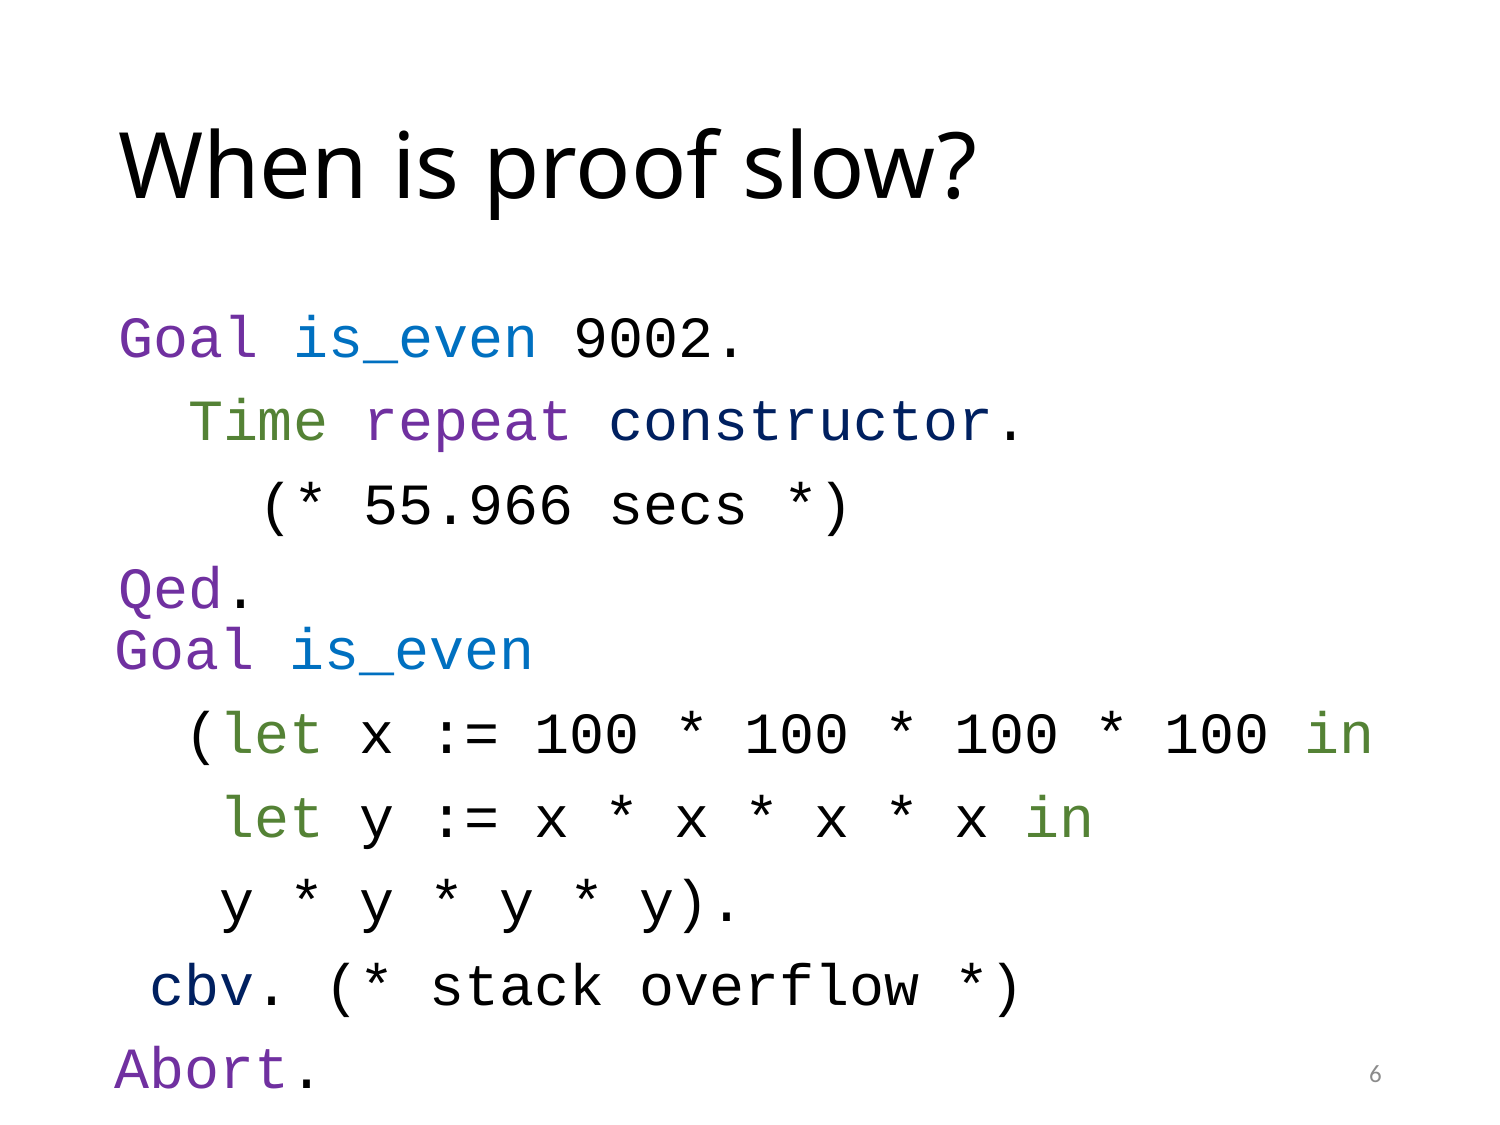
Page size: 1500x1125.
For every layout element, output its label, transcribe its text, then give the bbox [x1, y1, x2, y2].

title When is proof slow? [103, 59, 1397, 278]
list Goal is_even 9002. Time repeat constructor. (* 55.966 secs *) Qed. [103, 299, 1397, 613]
text_box Goal is_even (let x := 100 * 100 * 100 * 100 in let y := x * x * x * x in y * y * y * y). cbv. (* stack overflow *) Abort. [103, 613, 1397, 962]
list Goal is_even 9002. Time repeat constructor. (* 55.966 secs *) Qed. [103, 962, 1397, 1014]
slide_number 6 [1059, 1042, 1397, 1103]
